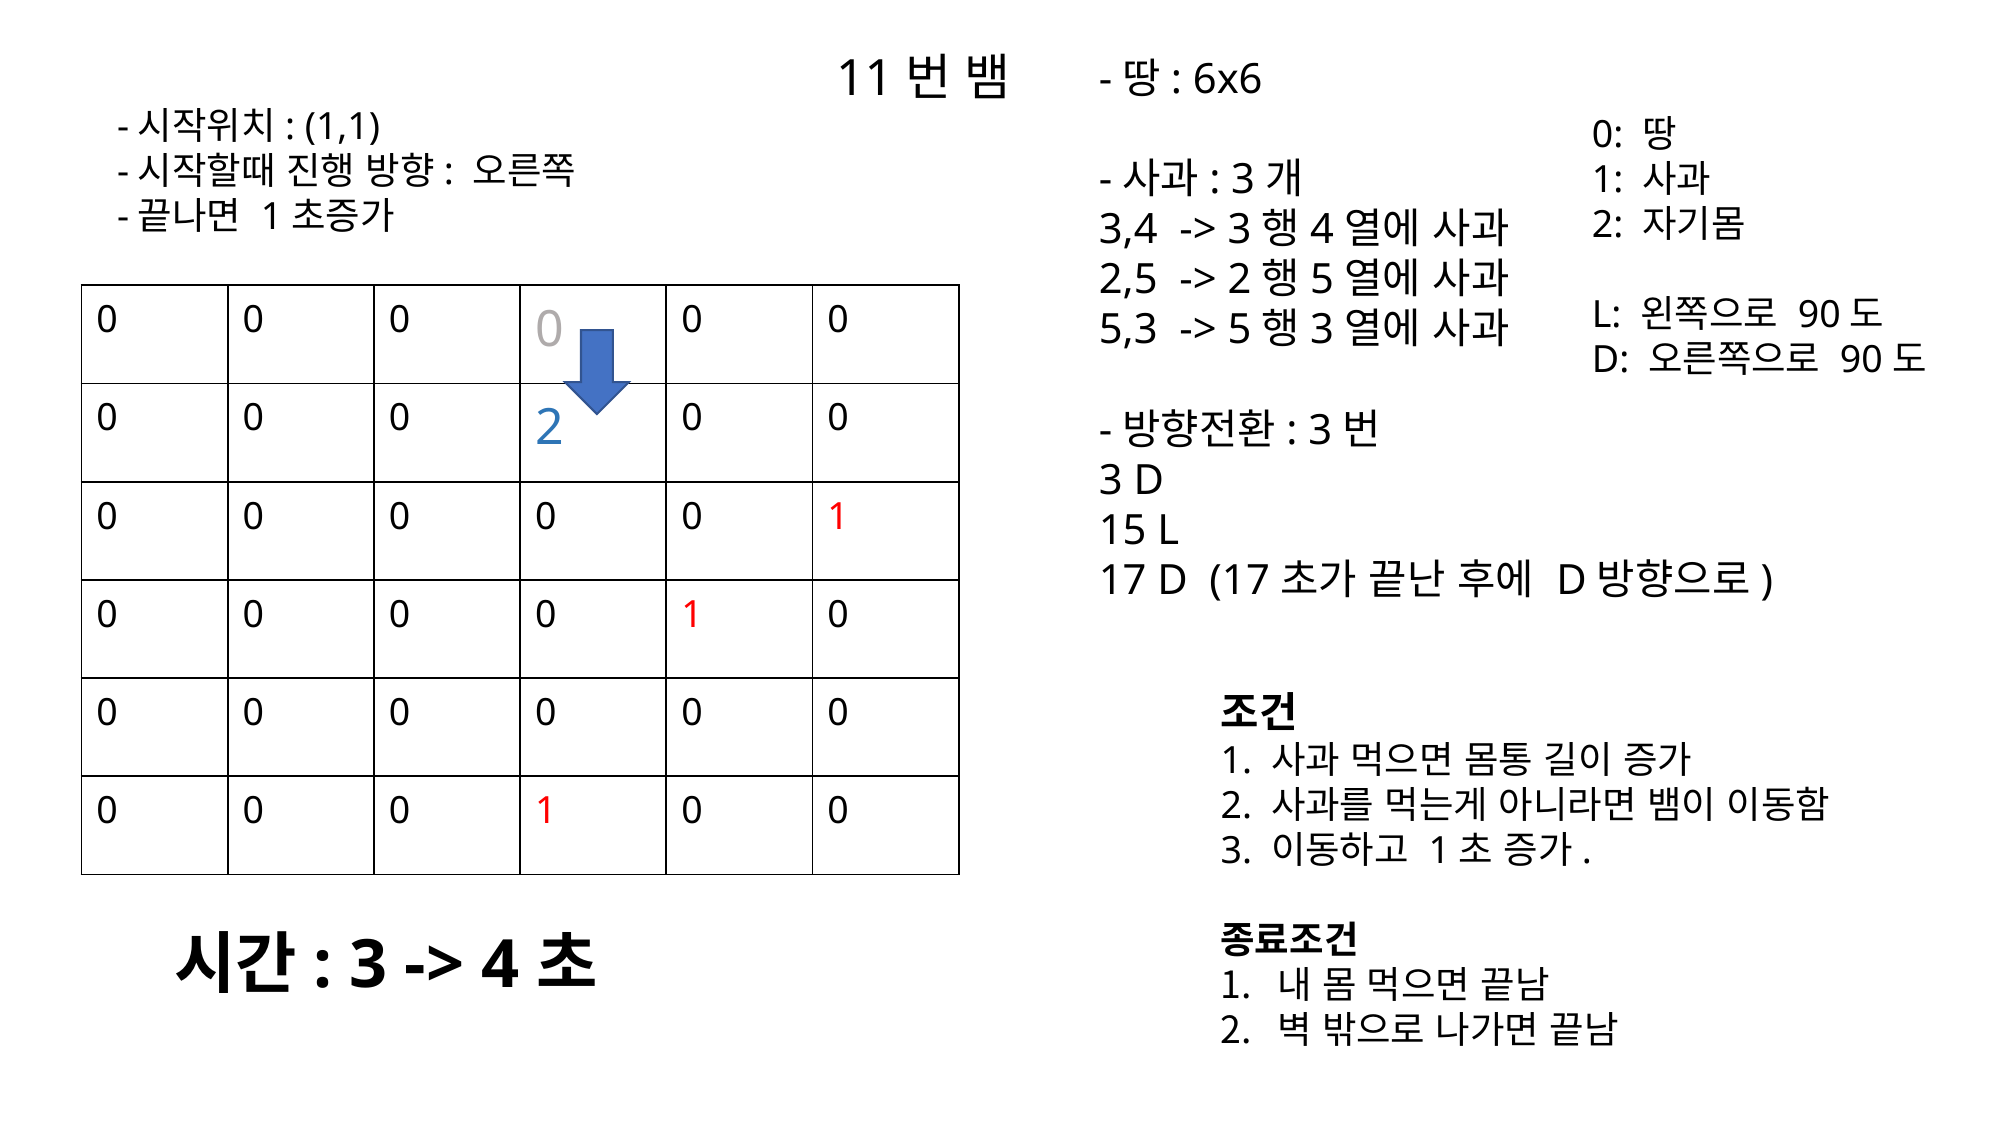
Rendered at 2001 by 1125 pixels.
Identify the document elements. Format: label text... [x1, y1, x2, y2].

text_box 0: 땅 1: 사과 2: 자기몸 L: 왼쪽으로 90도 D: 오른쪽으로 90도 [1827, 102, 1952, 387]
table_cell 0 [82, 581, 227, 677]
subtitle 11번 뱀 [173, 44, 1084, 317]
table_cell 0 [82, 483, 227, 579]
table_cell 0 [229, 581, 373, 677]
table_cell 0 [813, 581, 958, 677]
table_cell 0 [82, 777, 227, 874]
table_cell 0 [667, 777, 812, 874]
table_cell 0 [813, 777, 958, 874]
table_header 0 [229, 286, 373, 383]
text_box 시간: 3 -> 4초 [159, 913, 756, 1008]
table_cell 0 [521, 483, 665, 579]
table_cell 1 [667, 581, 812, 677]
table_cell 1 [813, 483, 958, 579]
text_box [562, 329, 632, 416]
table_cell 0 [375, 581, 519, 677]
table_cell 1 [521, 777, 665, 874]
table_cell 0 [813, 679, 958, 775]
table_cell 0 [375, 483, 519, 579]
table_cell 0 [229, 679, 373, 775]
table_cell 2 [521, 384, 665, 481]
table_cell 0 [813, 384, 958, 481]
table_cell 0 [667, 384, 812, 481]
table_cell 0 [82, 679, 227, 775]
table_cell 0 [229, 777, 373, 874]
text_box -땅: 6x6 -사과: 3개 3,4 -> 3행4열에 사과 2,5 -> 2행5열에 사과 5,3 -> 5행3열에 사과 -방향전환: 3번 3 D 15 L 17 D (17초가 끝난 후에 D방향으로) [1084, 44, 1827, 610]
table_header 0 [521, 286, 665, 383]
table_cell 0 [82, 384, 227, 481]
table_cell 0 [667, 679, 812, 775]
table_header 0 [375, 286, 519, 383]
table_header 0 [667, 286, 812, 383]
text_box 조건 1. 사과 먹으면 몸통 길이 증가 2. 사과를 먹는게 아니라면 뱀이 이동함 3. 이동하고 1초 증가. 종료조건 내 몸 먹으면 끝남 벽 밖으로 나가면 끝남 [1205, 678, 1949, 1059]
table_header 0 [82, 286, 227, 383]
table_cell 0 [521, 581, 665, 677]
table_cell 0 [521, 679, 665, 775]
table_cell 0 [375, 679, 519, 775]
text_box -시작위치: (1,1) -시작할때 진행 방향: 오른쪽 -끝나면 1초증가 [102, 94, 629, 245]
table_header 0 [813, 286, 958, 383]
table_cell 0 [375, 777, 519, 874]
table_cell 0 [375, 384, 519, 481]
table_cell 0 [667, 483, 812, 579]
table_cell 0 [229, 384, 373, 481]
table_cell 0 [229, 483, 373, 579]
